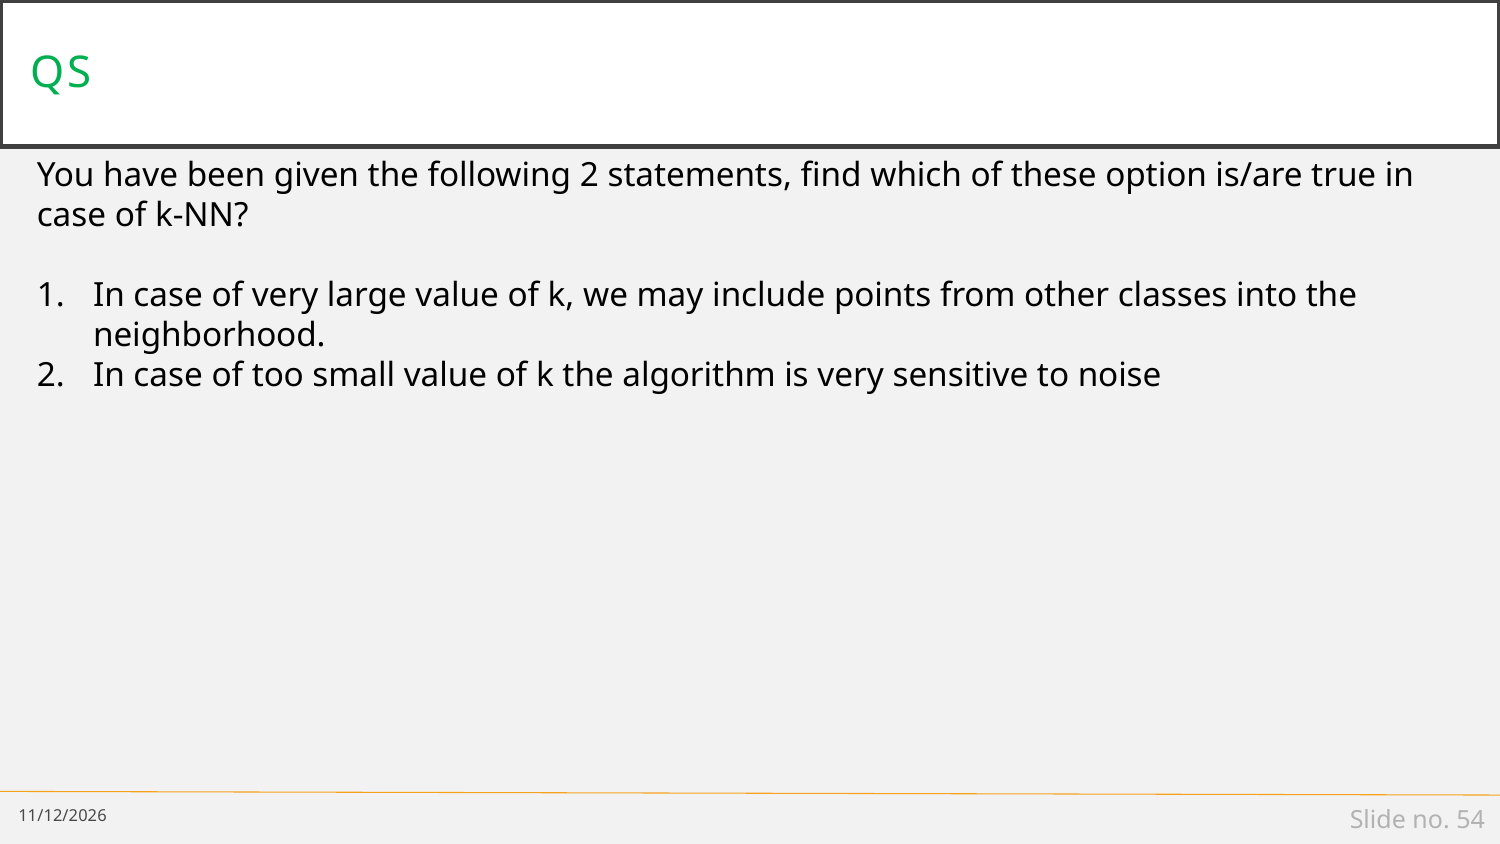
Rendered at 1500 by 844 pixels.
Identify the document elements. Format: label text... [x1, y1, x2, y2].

text_box You have been given the following 2 statements, find which of these option is/are true in case of k-NN? In case of very large value of k, we may include points from other classes into the neighborhood. In case of too small value of k the algorithm is very sensitive to noise [22, 146, 1484, 401]
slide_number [0, 796, 122, 837]
title Qs [0, 0, 1500, 149]
slide_number Slide no. 54 [1162, 797, 1500, 843]
